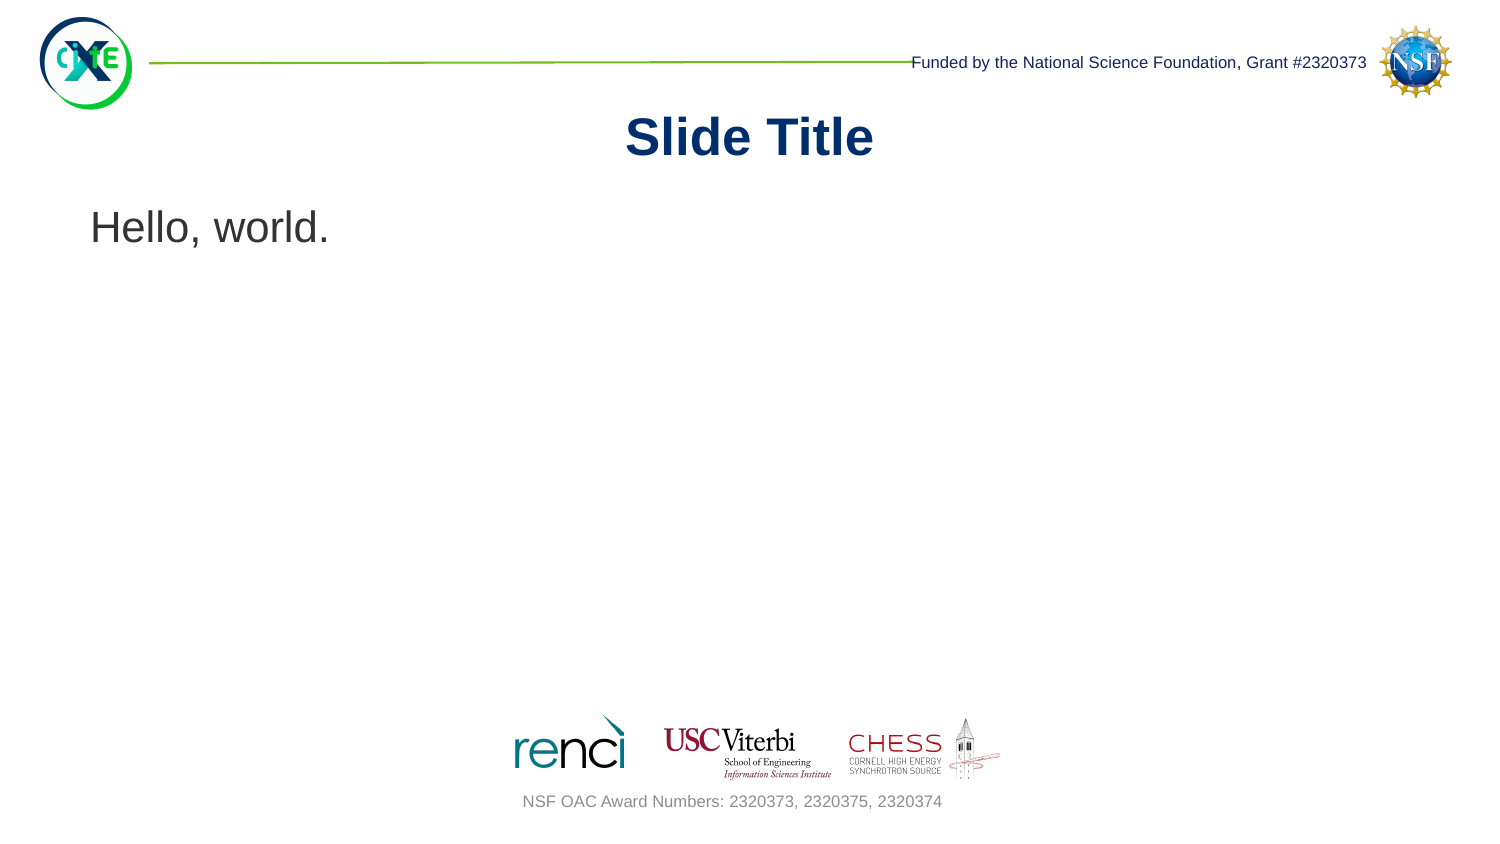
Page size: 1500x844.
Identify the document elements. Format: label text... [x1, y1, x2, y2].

picture [515, 714, 624, 768]
picture [839, 712, 1007, 791]
title Slide Title [75, 102, 1425, 175]
picture [1378, 24, 1453, 99]
picture [664, 728, 831, 780]
picture [22, 0, 149, 127]
list Hello, world. [75, 196, 1425, 697]
